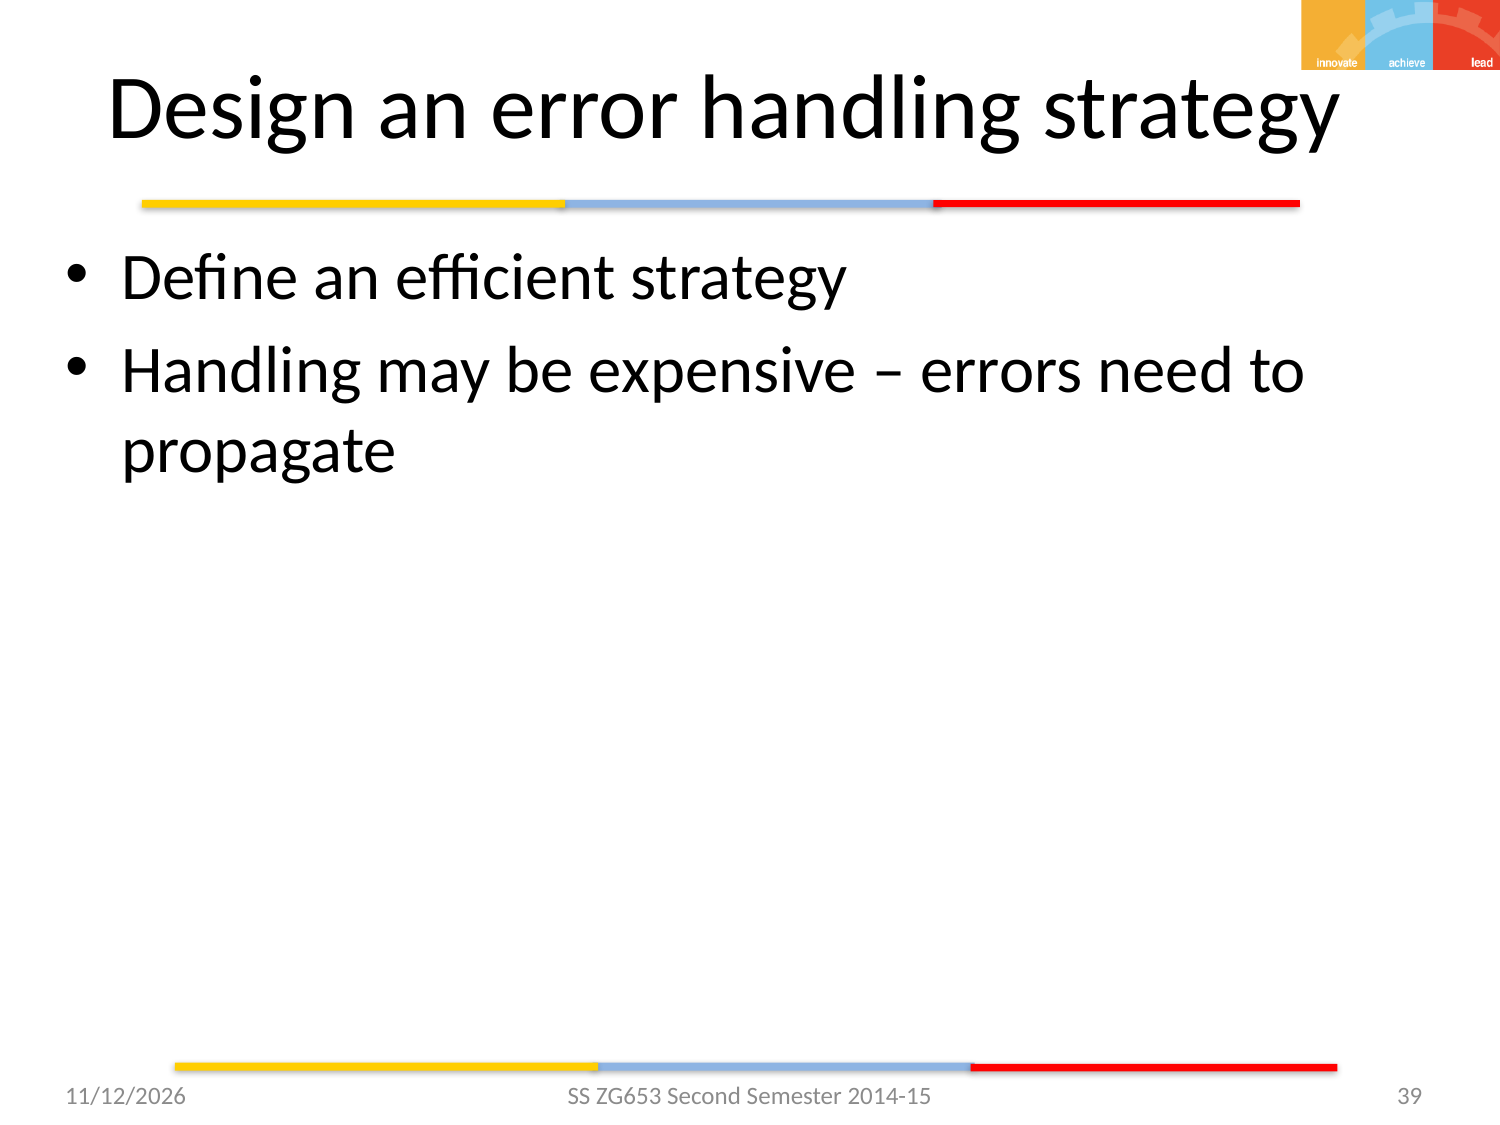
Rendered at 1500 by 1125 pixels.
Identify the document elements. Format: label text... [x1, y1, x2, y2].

list Define an efficient strategy Handling may be expensive – errors need to propagate [49, 224, 1426, 1051]
title Design an error handling strategy [49, 24, 1401, 180]
slide_number 39 [1087, 1065, 1438, 1125]
picture [1301, 0, 1500, 70]
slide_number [50, 1065, 400, 1125]
footer SS ZG653 Second Semester 2014-15 [512, 1065, 988, 1125]
